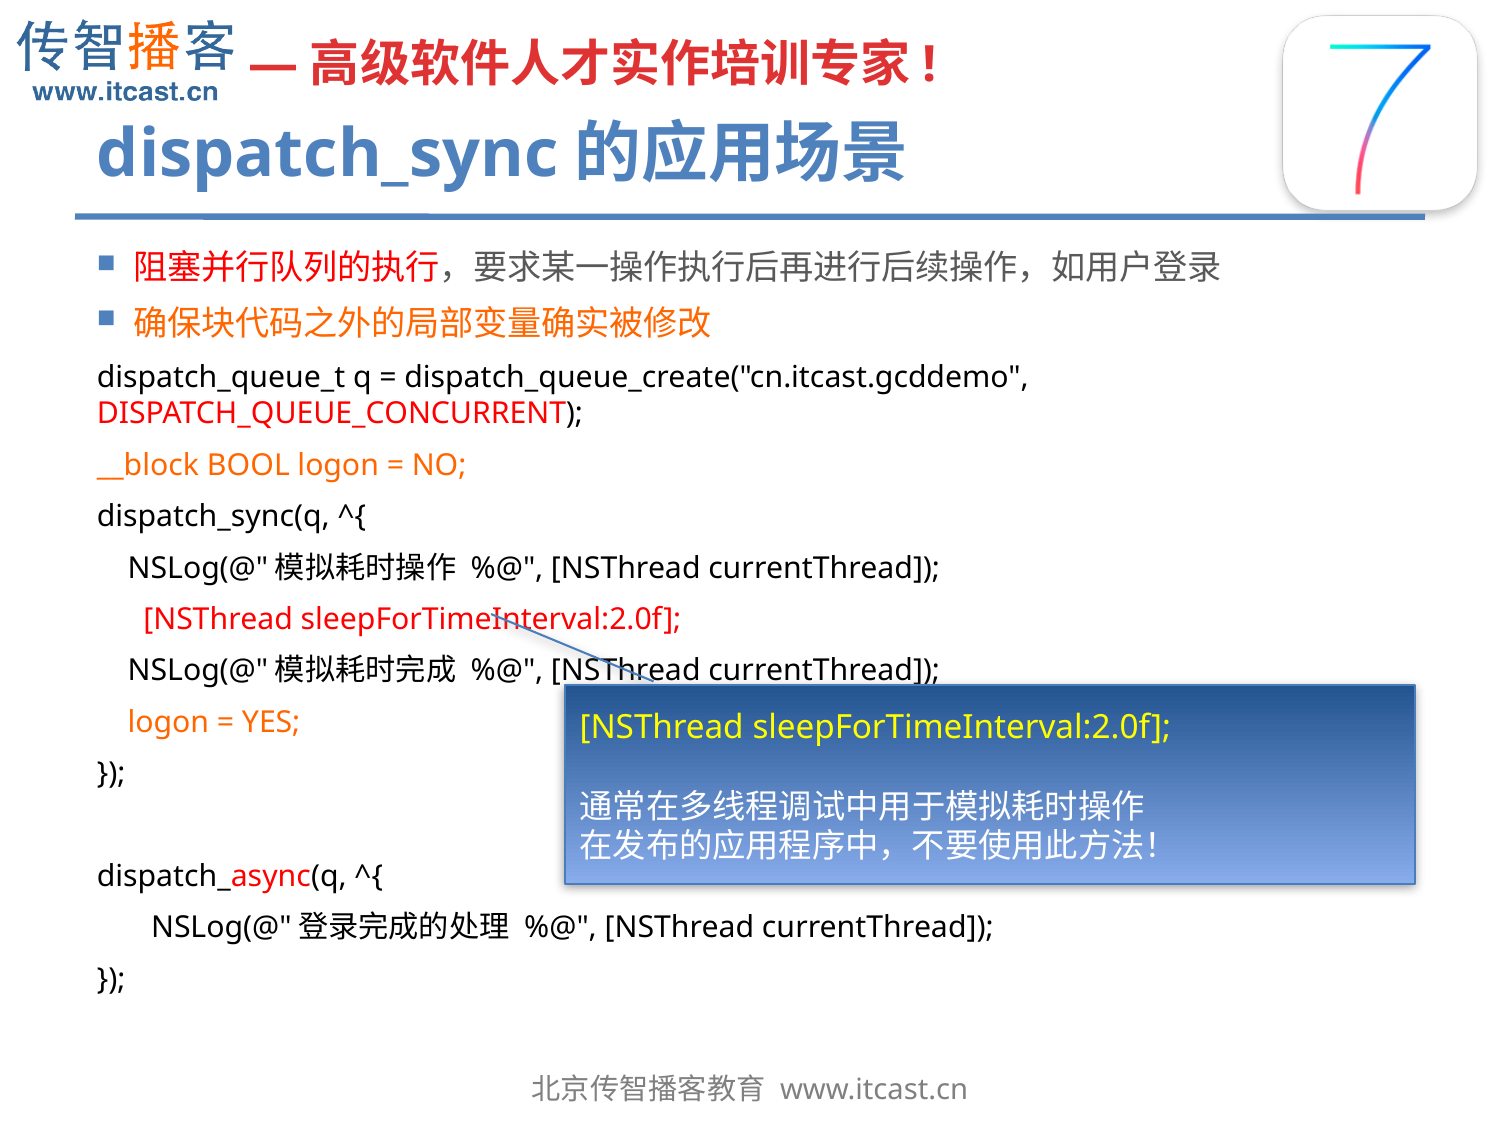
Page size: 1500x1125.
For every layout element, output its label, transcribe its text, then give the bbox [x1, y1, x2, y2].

text_box [NSThread sleepForTimeInterval:2.0f]; 通常在多线程调试中用于模拟耗时操作 在发布的应用程序中，不要使用此方法！ [490, 613, 654, 683]
picture [16, 19, 234, 101]
list 阻塞并行队列的执行，要求某一操作执行后再进行后续操作，如用户登录 确保块代码之外的局部变量确实被修改 dispatch_queue_t q = dispatch_queue_create("cn.itcast.gcddemo", DISPATCH_QUEUE_CONCURRENT); __block BOOL logon = NO; dispatch_sync(q, ^{ NSLog(@"模拟耗时操作 %@", [NSThread currentThread]); [NSThread sleepForTimeInterval:2.0f]; NSLog(@"模拟耗时完成 %@", [NSThread currentThread]); logon = YES; }); dispatch_async(q, ^{ NSLog(@"登录完成的处理 %@", [NSThread currentThread]); }); [81, 237, 1416, 1005]
picture [1163, 0, 1500, 263]
text_box [NSThread sleepForTimeInterval:2.0f]; 通常在多线程调试中用于模拟耗时操作 在发布的应用程序中，不要使用此方法！ [564, 684, 1416, 885]
title dispatch_sync的应用场景 [81, 102, 1416, 237]
